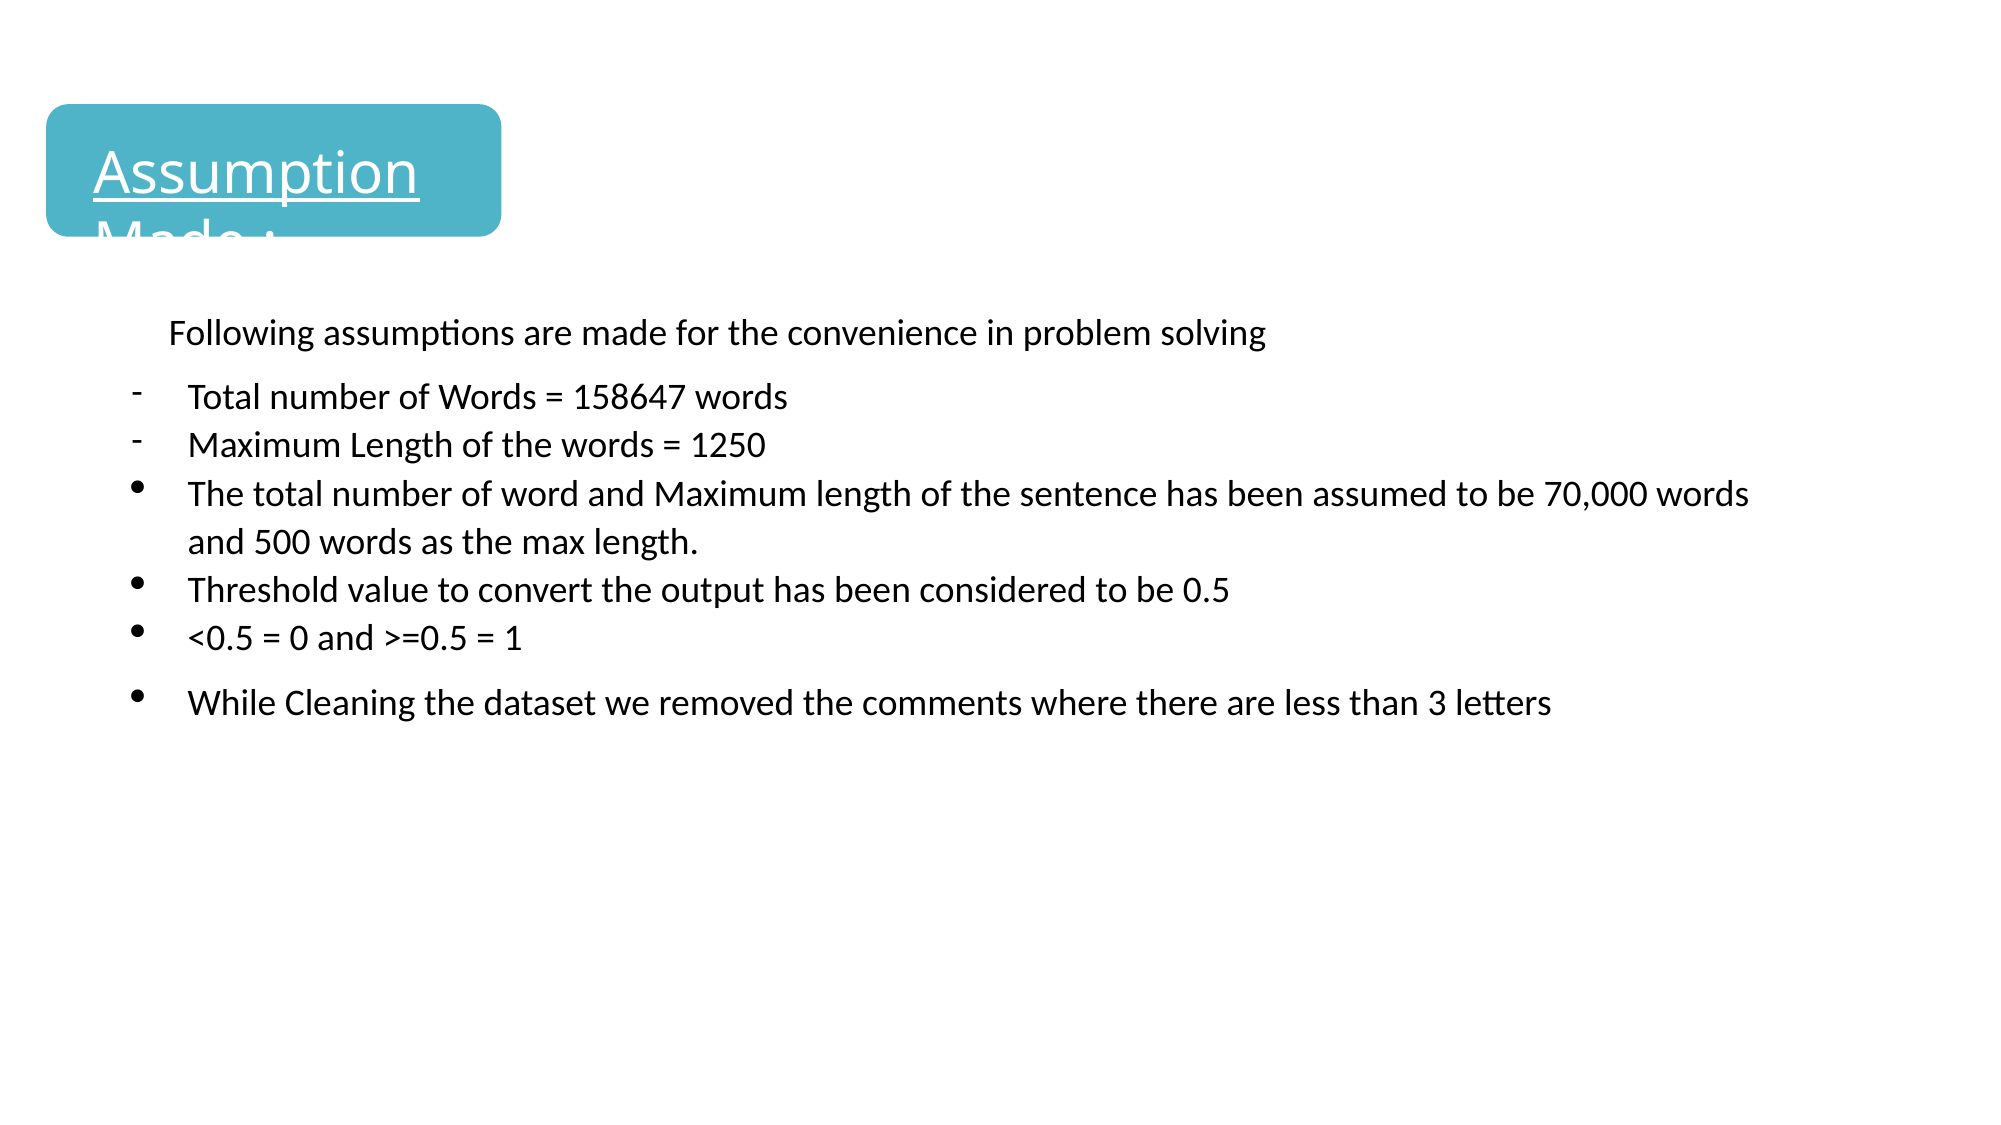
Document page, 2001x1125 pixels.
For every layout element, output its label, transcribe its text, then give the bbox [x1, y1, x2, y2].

text_box Following assumptions are made for the convenience in problem solving Total number of Words = 158647 words Maximum Length of the words = 1250 The total number of word and Maximum length of the sentence has been assumed to be 70,000 words and 500 words as the max length. Threshold value to convert the output has been considered to be 0.5 <0.5 = 0 and >=0.5 = 1 While Cleaning the dataset we removed the comments where there are less than 3 letters [116, 296, 1780, 795]
text_box [45, 103, 503, 238]
text_box Assumption Made : [78, 127, 552, 283]
